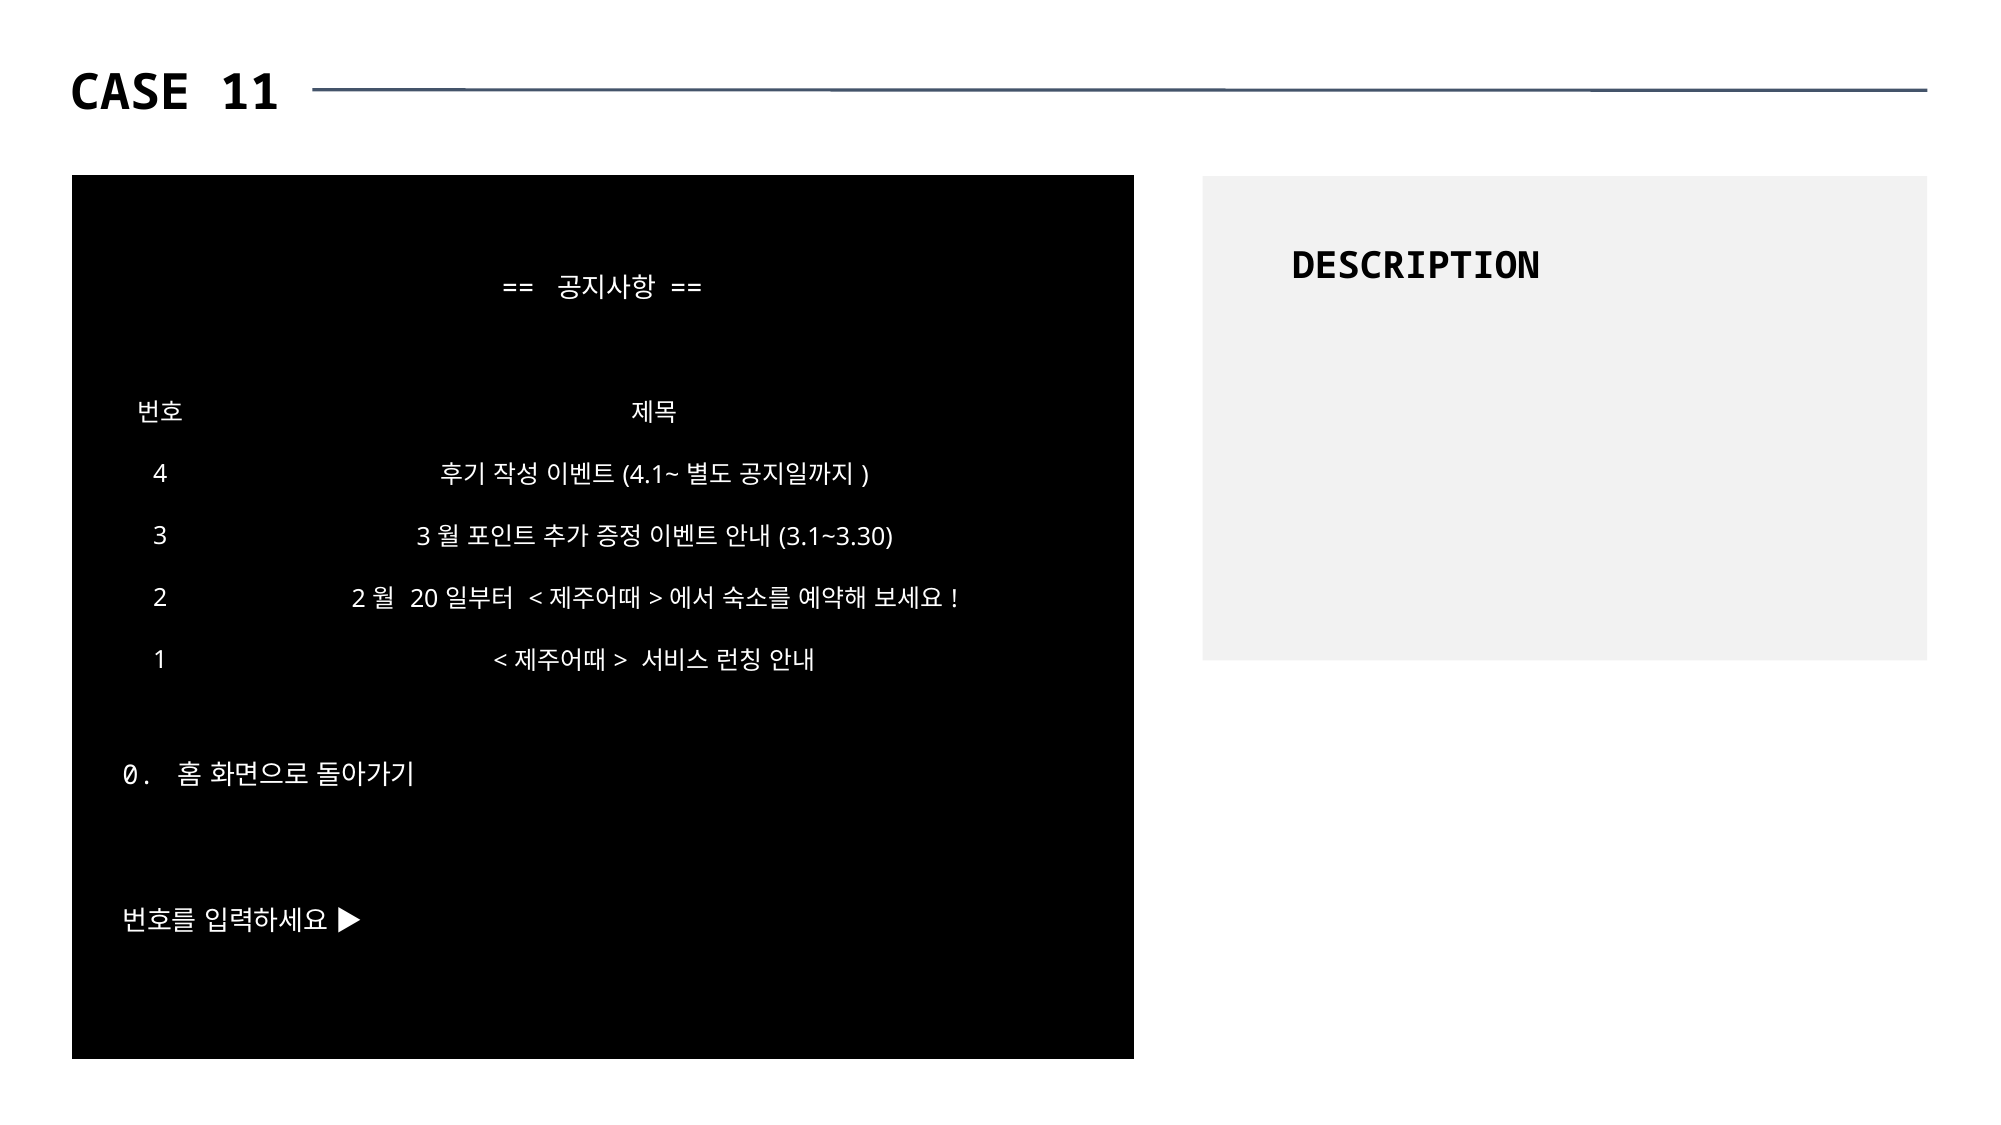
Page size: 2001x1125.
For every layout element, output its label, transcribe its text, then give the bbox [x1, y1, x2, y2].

table_cell 3월 포인트 추가 증정 이벤트 안내(3.1~3.30) [213, 504, 1097, 566]
table_header 번호 [108, 380, 213, 441]
text_box DESCRIPTION [1202, 176, 1928, 661]
table_cell 후기 작성 이벤트(4.1~별도 공지일까지) [213, 441, 1097, 504]
table_cell 2월 20일부터 <제주어때>에서 숙소를 예약해 보세요! [213, 566, 1097, 628]
table_header 제목 [213, 380, 1097, 441]
table_cell 3 [108, 504, 213, 566]
text_box CASE 11 [55, 52, 313, 128]
table_cell 1 [108, 628, 213, 690]
table_cell 2 [108, 566, 213, 628]
text_box [72, 175, 1134, 1059]
table_cell 4 [108, 441, 213, 504]
text_box == 공지사항 == 0. 홈 화면으로 돌아가기 번호를 입력하세요 ▶ [107, 213, 1097, 992]
table_cell <제주어때> 서비스 런칭 안내 [213, 628, 1097, 690]
